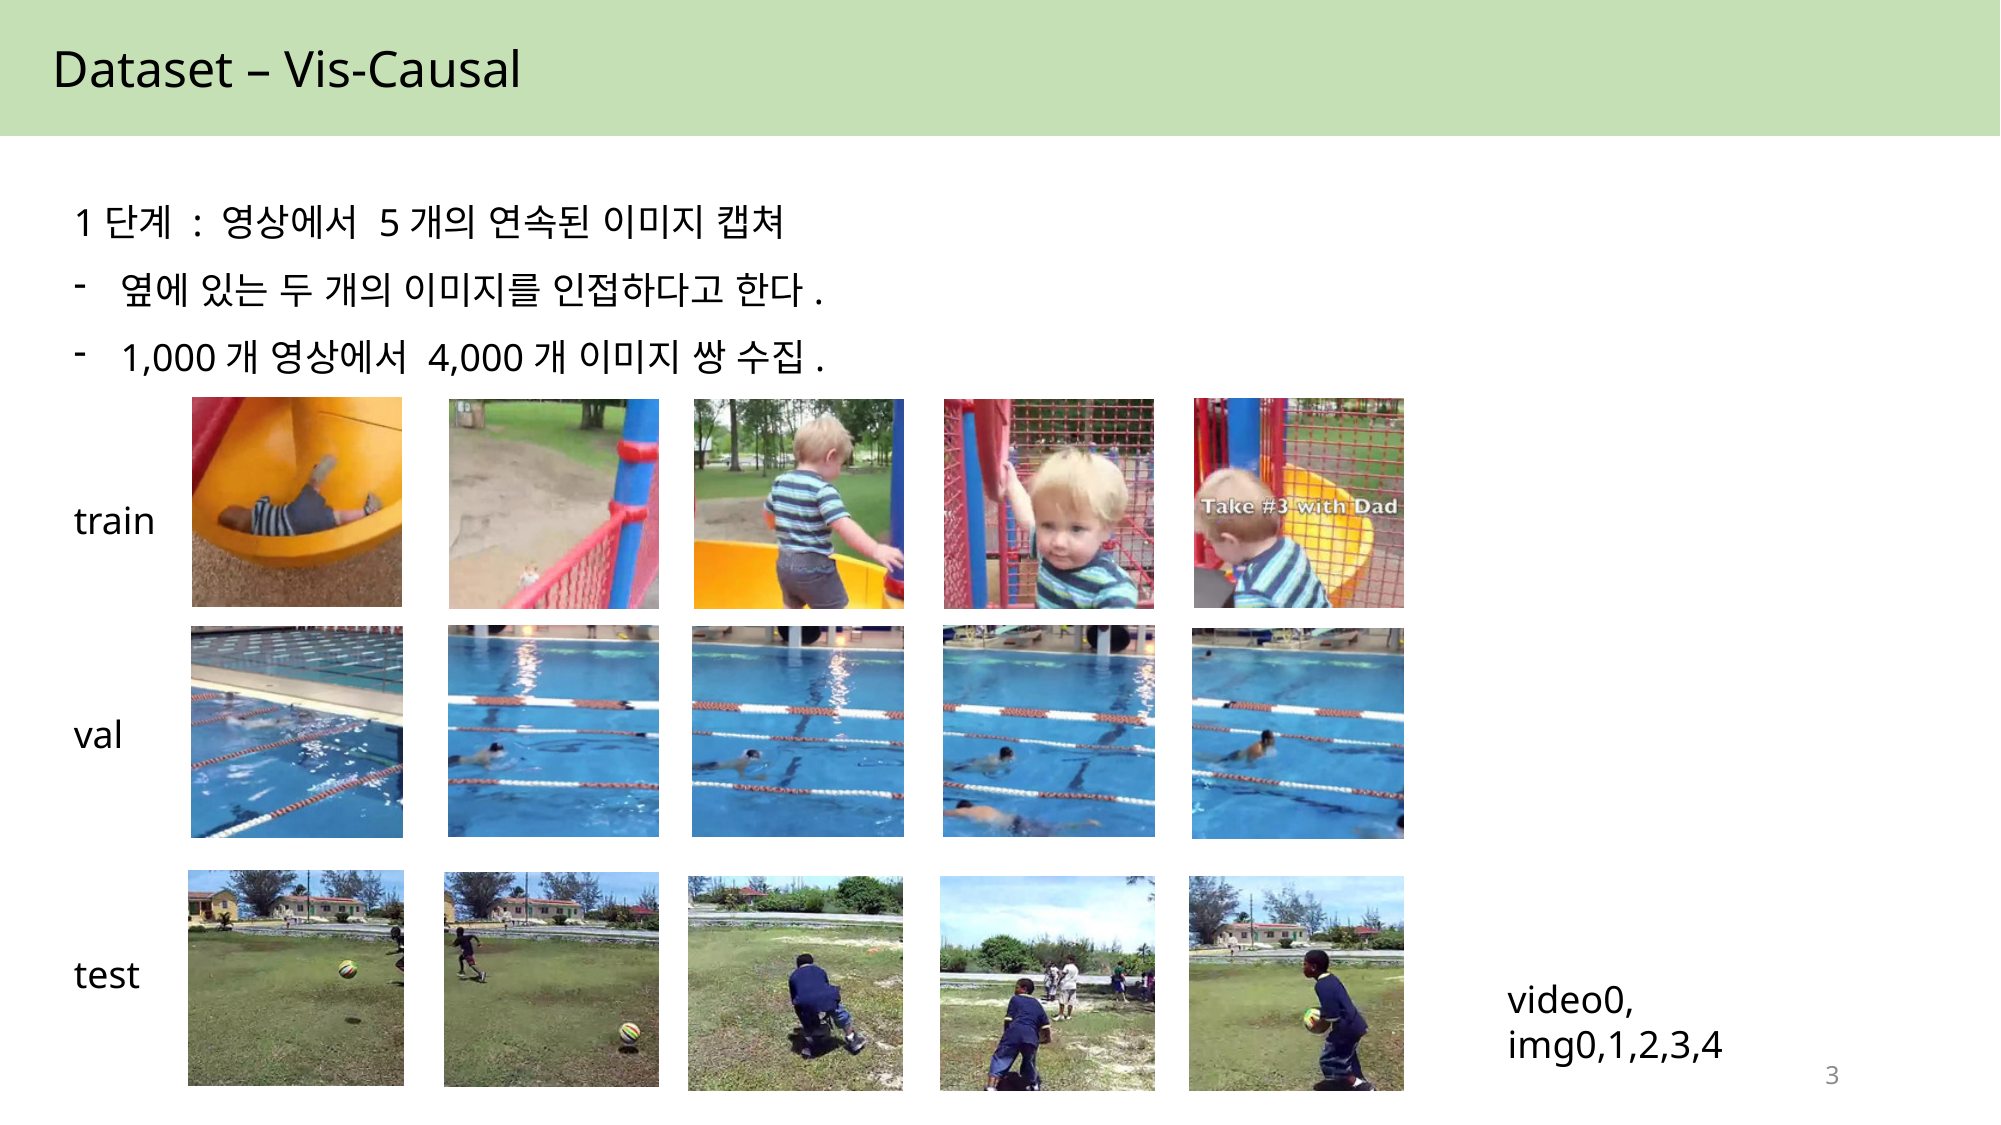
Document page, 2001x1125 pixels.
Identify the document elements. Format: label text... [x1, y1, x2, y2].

text_box Dataset – Vis-Causal [37, 29, 1971, 105]
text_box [59, 870, 1404, 1091]
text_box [59, 397, 1404, 609]
text_box 1단계 : 영상에서 5개의 연속된 이미지 캡쳐 옆에 있는 두 개의 이미지를 인접하다고 한다. 1,000개 영상에서 4,000개 이미지 쌍 수집. [59, 169, 1616, 387]
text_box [59, 625, 1404, 839]
text_box [0, 0, 2000, 136]
text_box video0, img0,1,2,3,4 [1493, 968, 1779, 1074]
slide_number 3 [1404, 1046, 1855, 1107]
